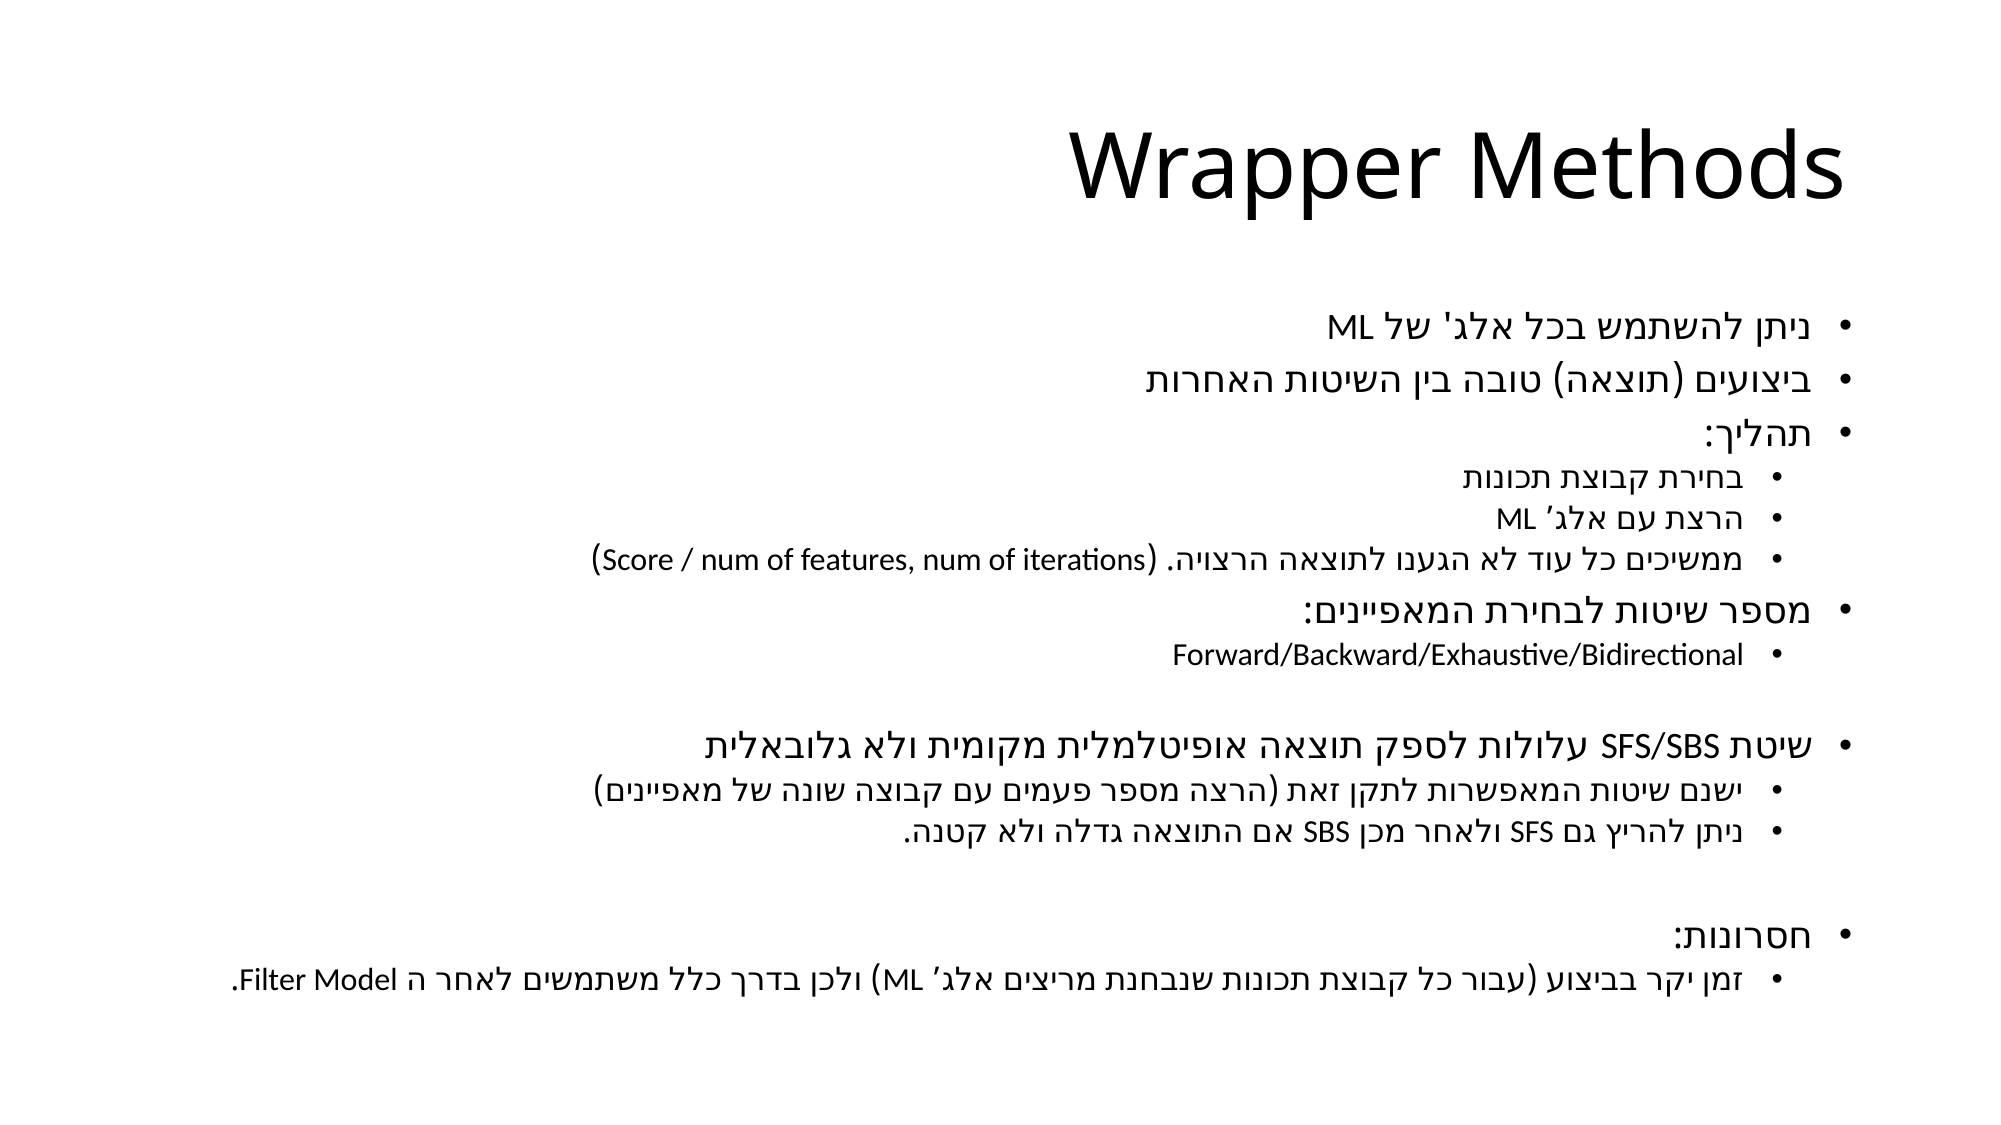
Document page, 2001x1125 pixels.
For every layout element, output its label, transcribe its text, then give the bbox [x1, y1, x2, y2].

list ניתן להשתמש בכל אלג' של ML ביצועים (תוצאה) טובה בין השיטות האחרות תהליך: בחירת קבוצת תכונות הרצת עם אלג’ ML ממשיכים כל עוד לא הגענו לתוצאה הרצויה. (Score / num of features, num of iterations) מספר שיטות לבחירת המאפיינים: Forward/Backward/Exhaustive/Bidirectional שיטת SFS/SBS עלולות לספק תוצאה אופיטלמלית מקומית ולא גלובאלית ישנם שיטות המאפשרות לתקן זאת (הרצה מספר פעמים עם קבוצה שונה של מאפיינים) ניתן להריץ גם SFS ולאחר מכן SBS אם התוצאה גדלה ולא קטנה. חסרונות: זמן יקר בביצוע (עבור כל קבוצת תכונות שנבחנת מריצים אלג’ ML) ולכן בדרך כלל משתמשים לאחר ה Filter Model. [137, 299, 1863, 1014]
title Wrapper Methods [137, 59, 1863, 278]
